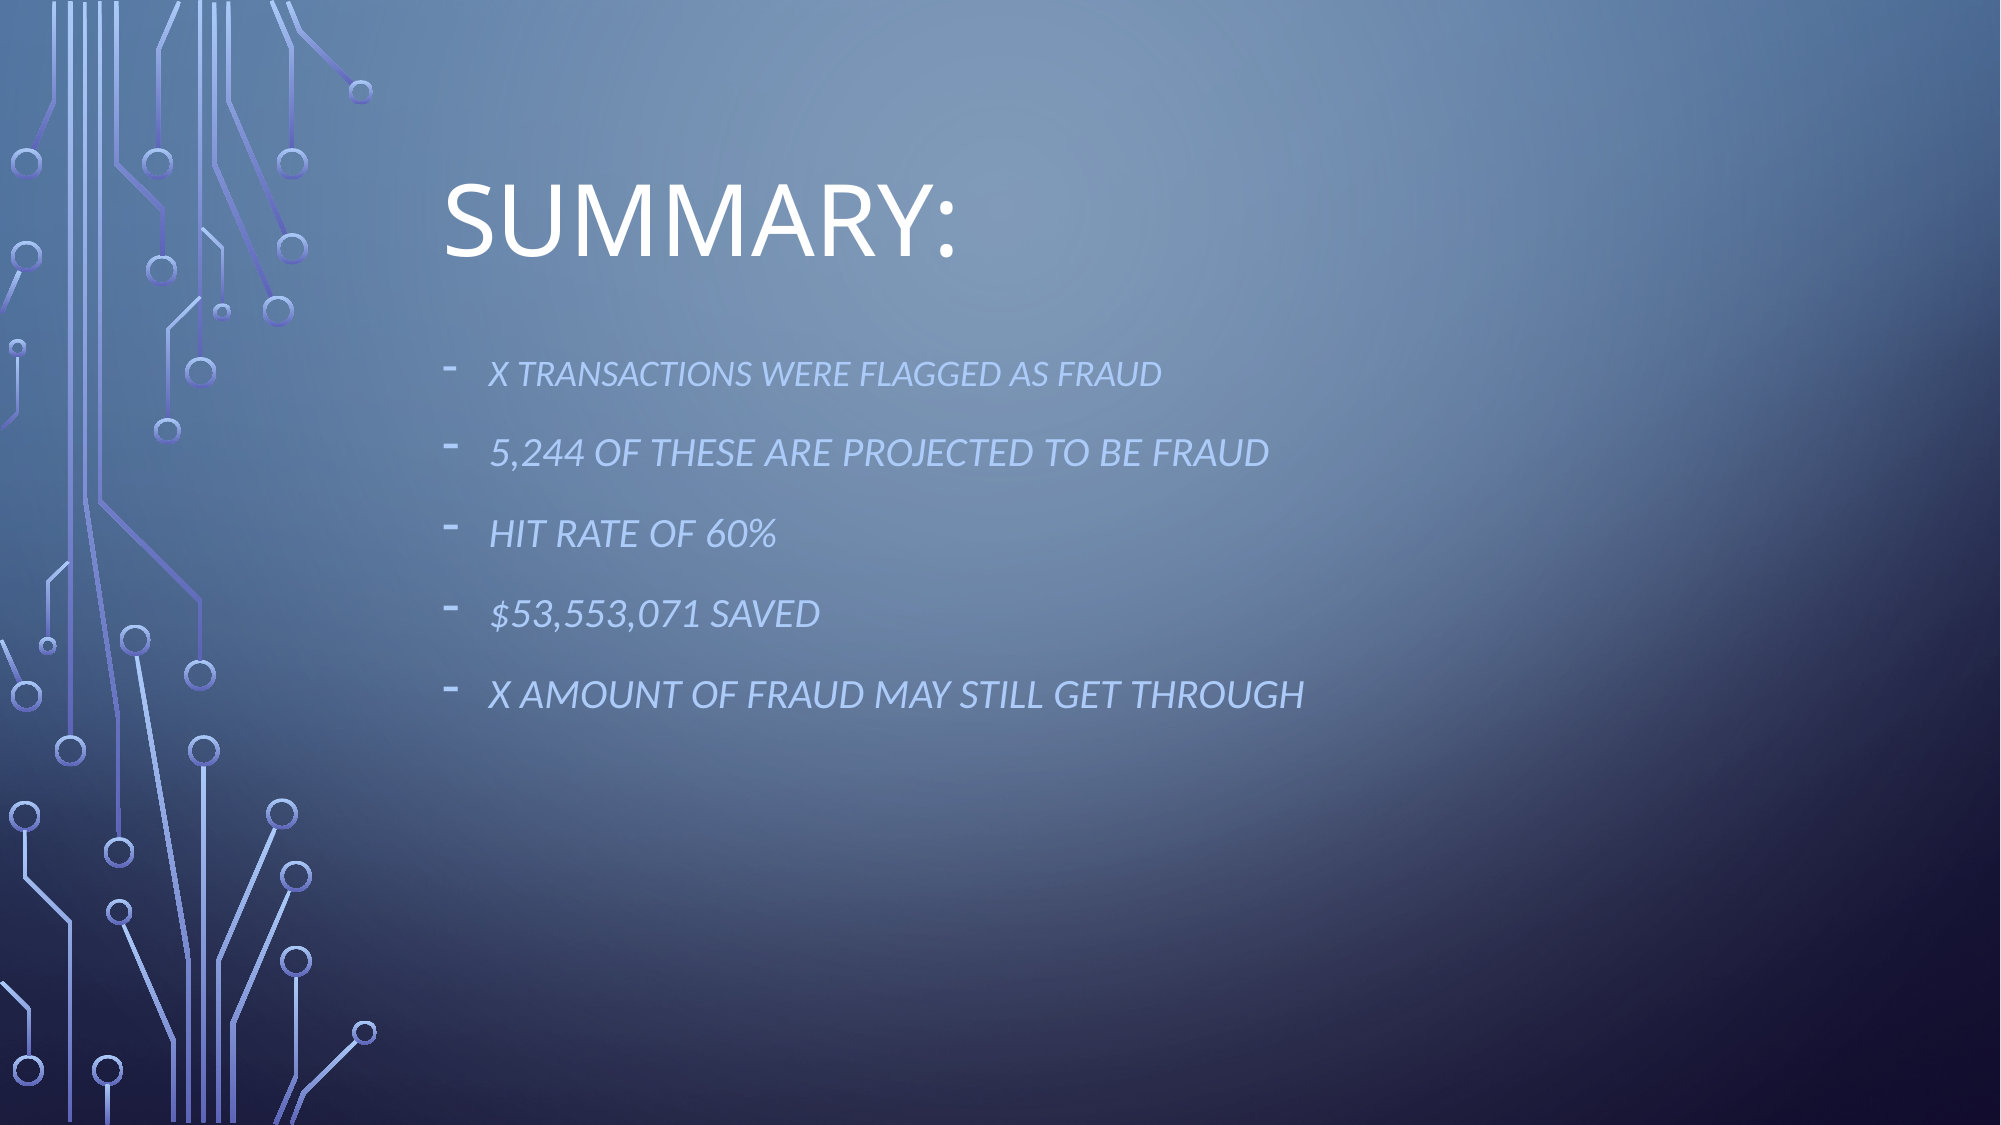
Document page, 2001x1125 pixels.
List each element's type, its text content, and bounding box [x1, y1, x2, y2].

subtitle X transactions were flagged as fraud 5,244 of these are projected to be fraud hit rate of 60% $53,553,071 saved X amount of fraud may still get through [427, 332, 1608, 760]
title Summary: [427, 293, 2000, 406]
